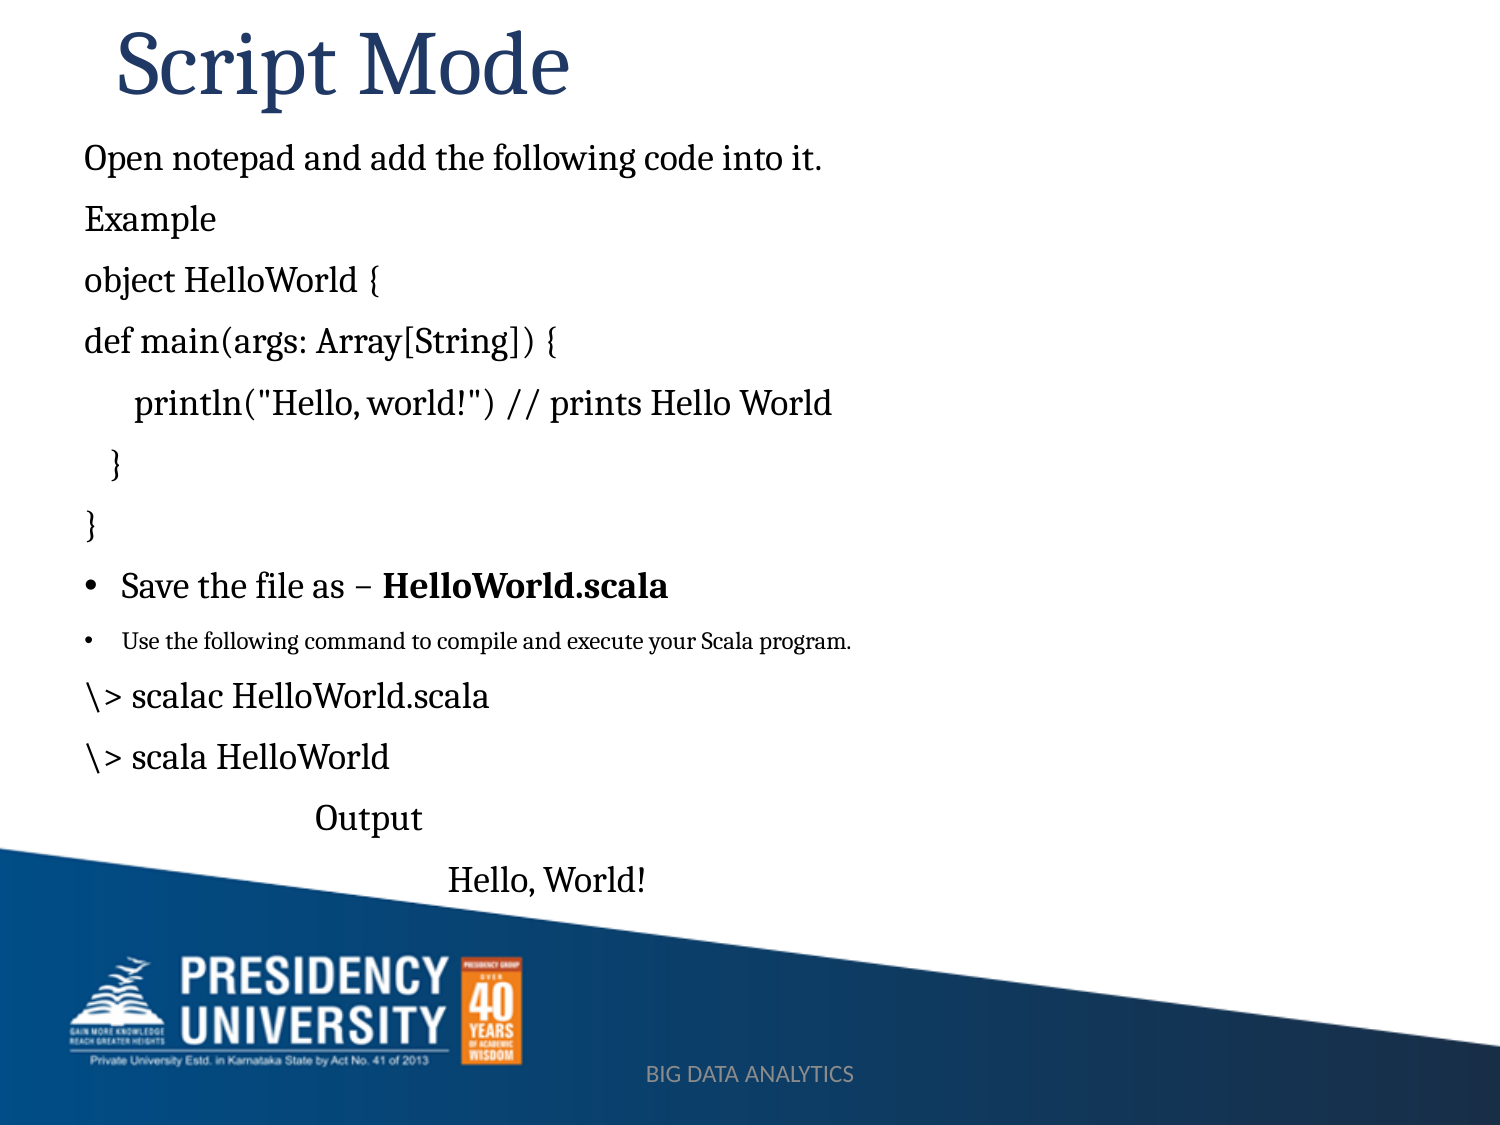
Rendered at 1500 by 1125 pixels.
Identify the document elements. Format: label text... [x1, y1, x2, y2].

picture [0, 845, 1500, 1125]
title Script Mode [102, 51, 1398, 189]
footer BIG DATA ANALYTICS [496, 1042, 1004, 1103]
list Open notepad and add the following code into it. Example object HelloWorld { def main(args: Array[String]) { println("Hello, world!") // prints Hello World } } Save the file as − HelloWorld.scala Use the following command to compile and execute your Scala program. \> scalac HelloWorld.scala \> scala HelloWorld Output Hello, World! [69, 129, 1364, 767]
